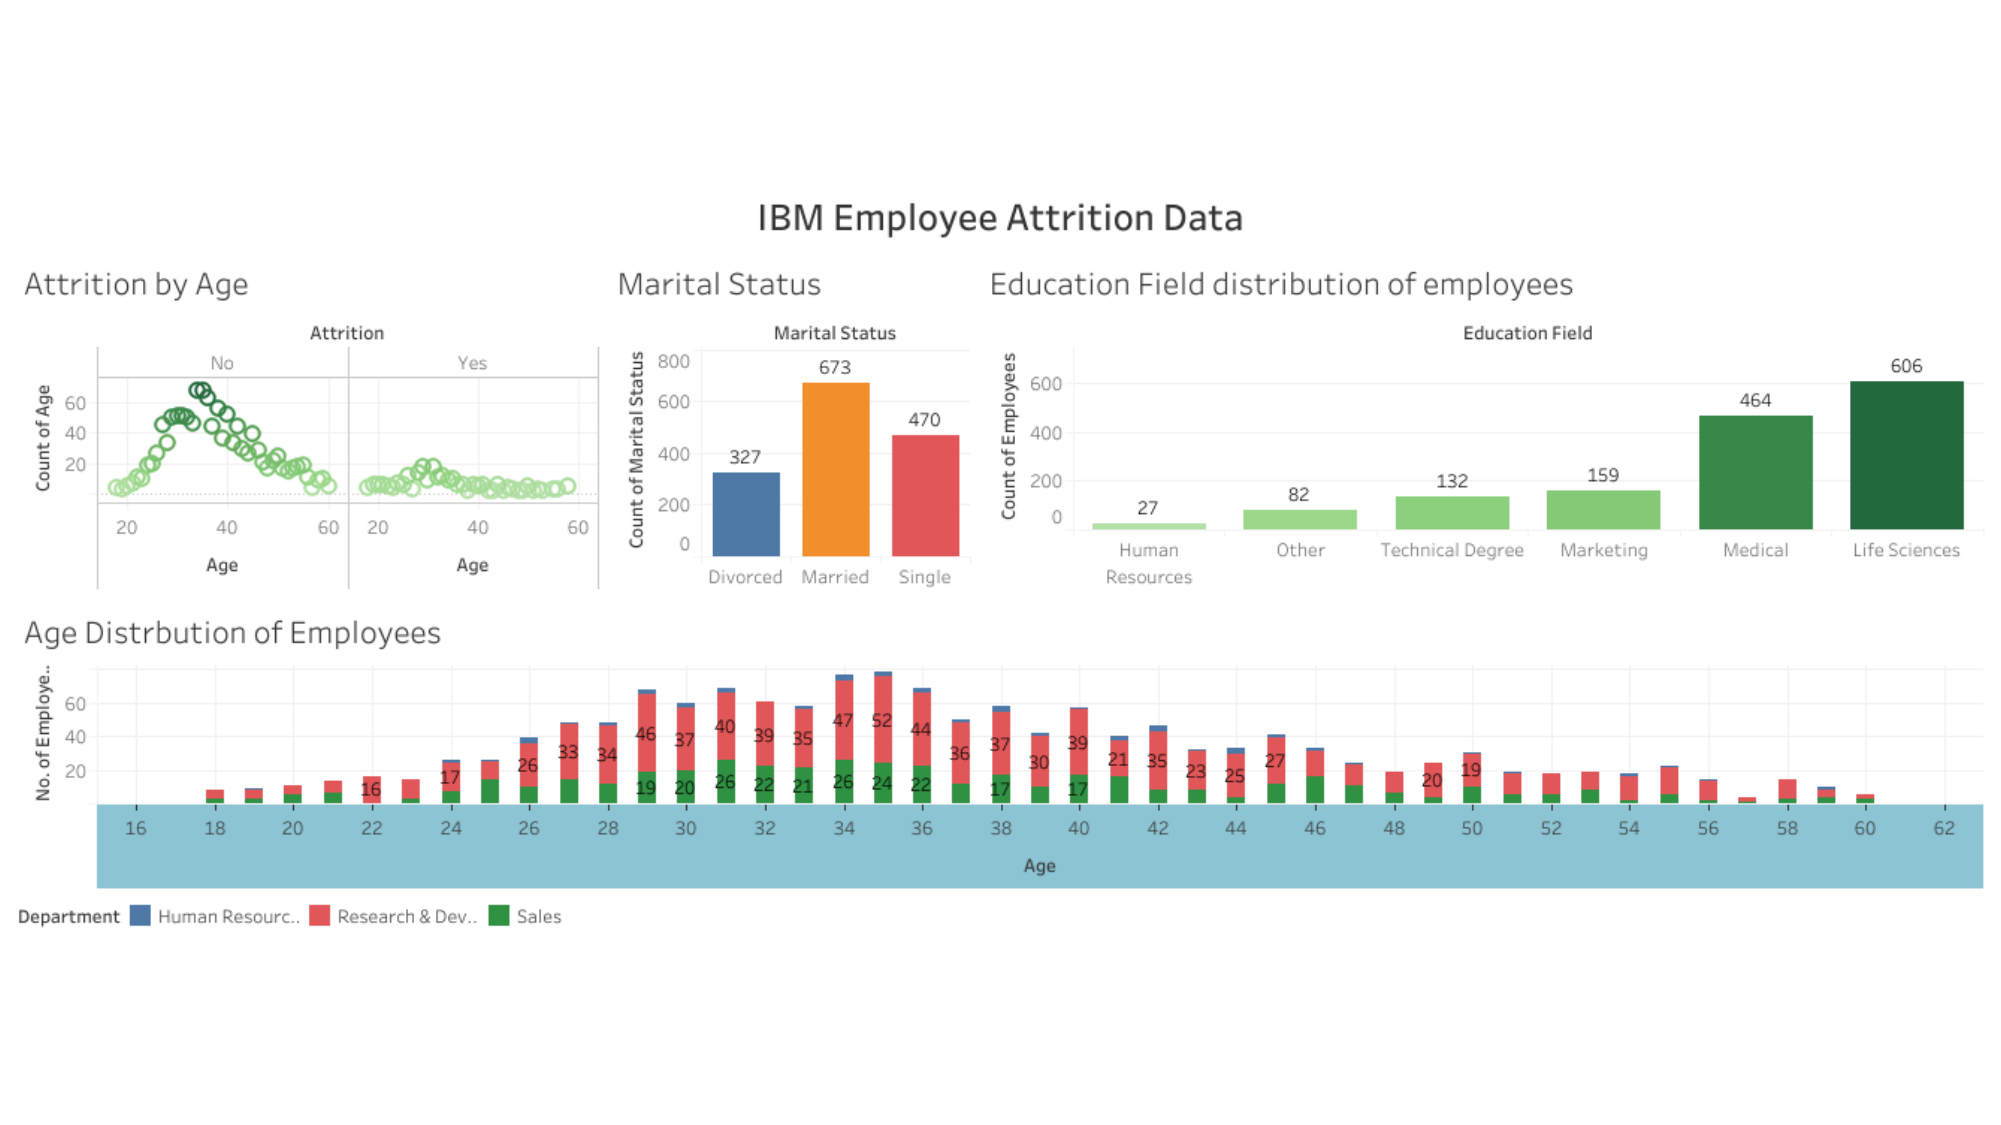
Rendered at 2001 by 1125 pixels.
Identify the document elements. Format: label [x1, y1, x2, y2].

picture [0, 172, 2000, 953]
